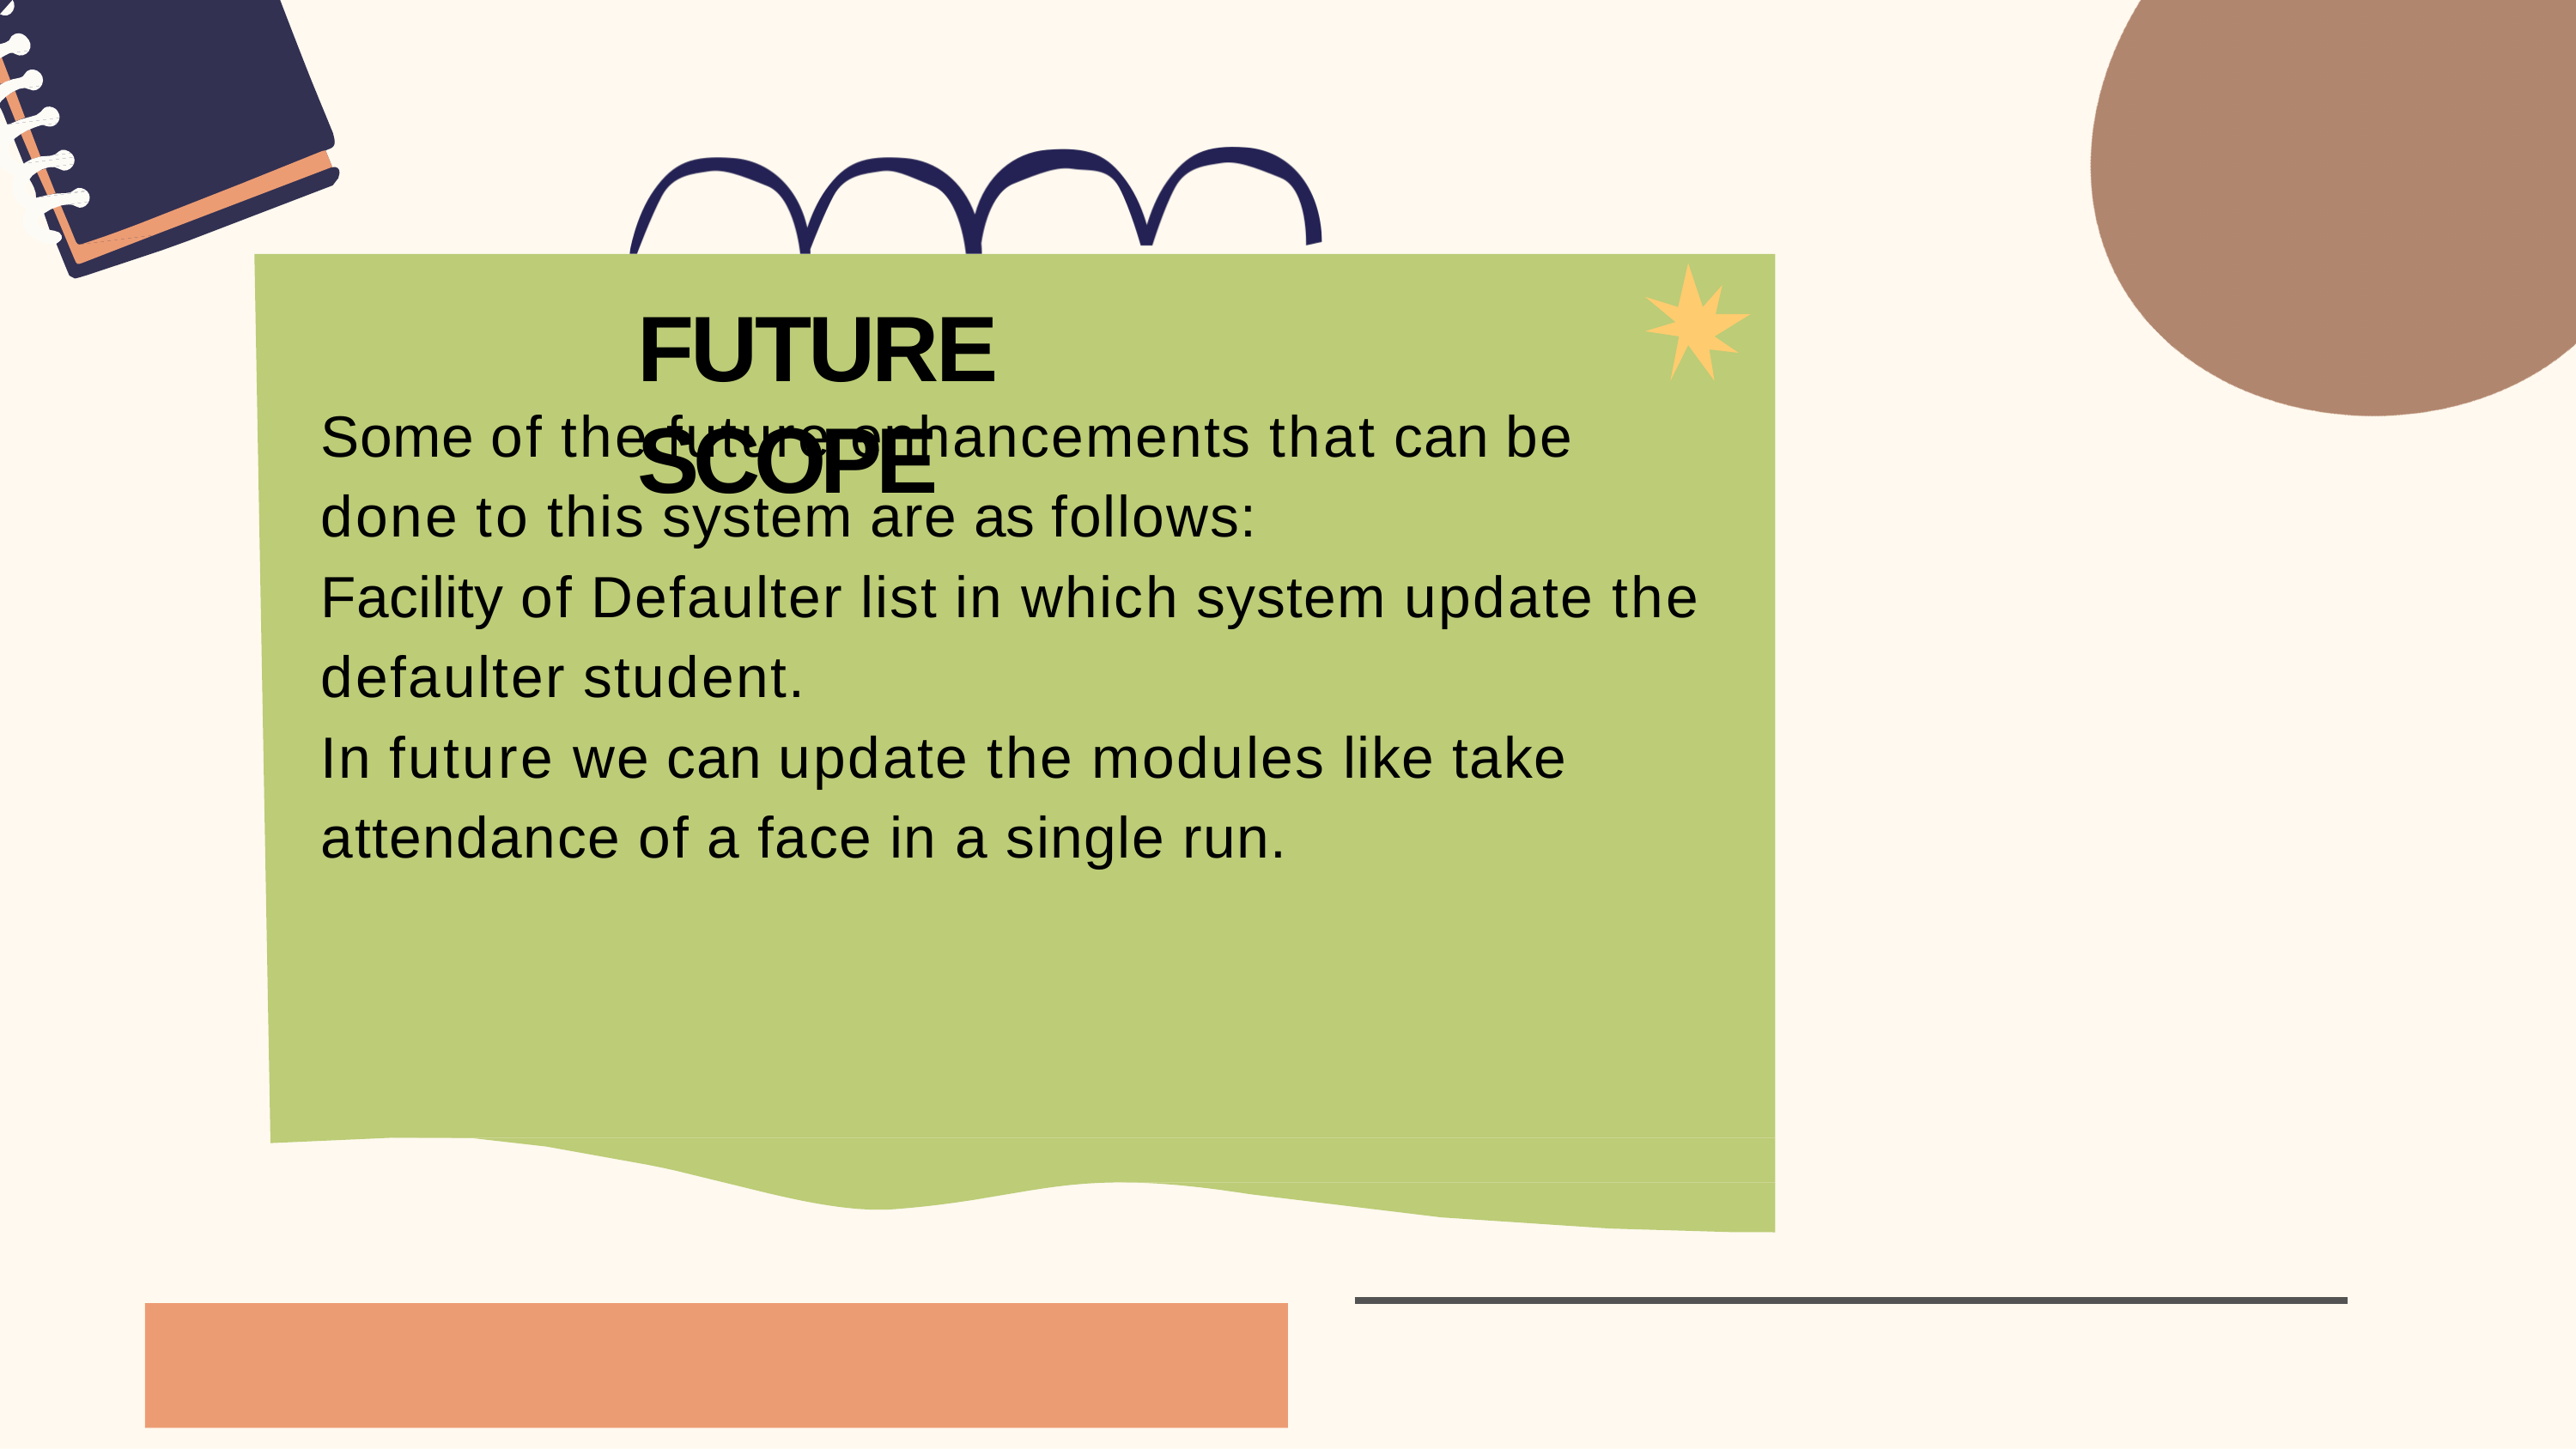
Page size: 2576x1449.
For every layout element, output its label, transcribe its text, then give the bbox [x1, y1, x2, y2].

list Some of the future enhancements that can be done to this system are as follows: Facility of Defaulter list in which system update the defaulter student. In future we can update the modules like take attendance of a face in a single run. [319, 391, 1739, 1216]
text_box [257, 391, 319, 1143]
text_box [1977, 0, 2576, 548]
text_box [0, 0, 1752, 382]
text_box [144, 1303, 1288, 1428]
title FUTURE SCOPE [635, 391, 1318, 530]
text_box [1433, 253, 1776, 1233]
